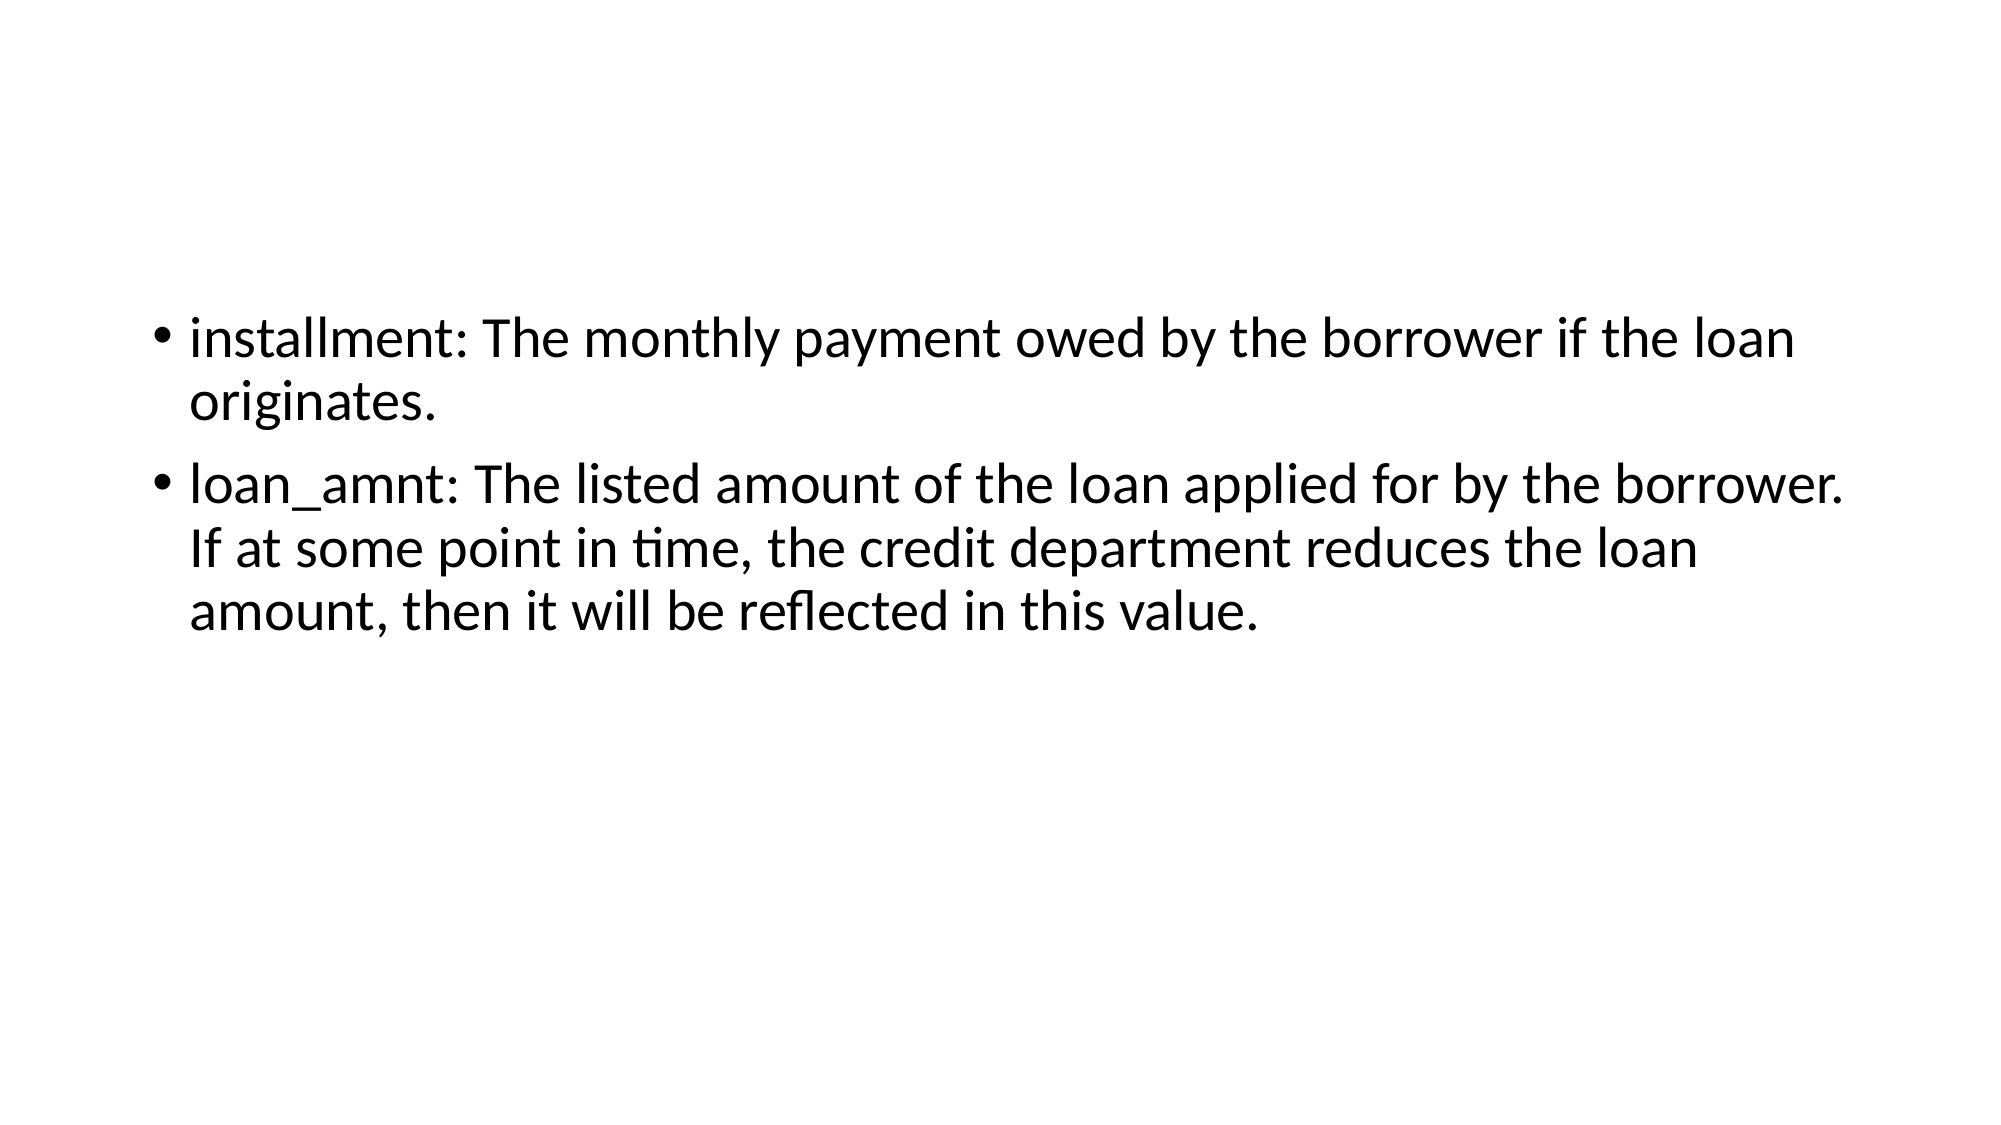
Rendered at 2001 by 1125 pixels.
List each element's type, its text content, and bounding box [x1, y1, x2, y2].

list installment: The monthly payment owed by the borrower if the loan originates. loan_amnt: The listed amount of the loan applied for by the borrower. If at some point in time, the credit department reduces the loan amount, then it will be reflected in this value. [137, 299, 1863, 1014]
